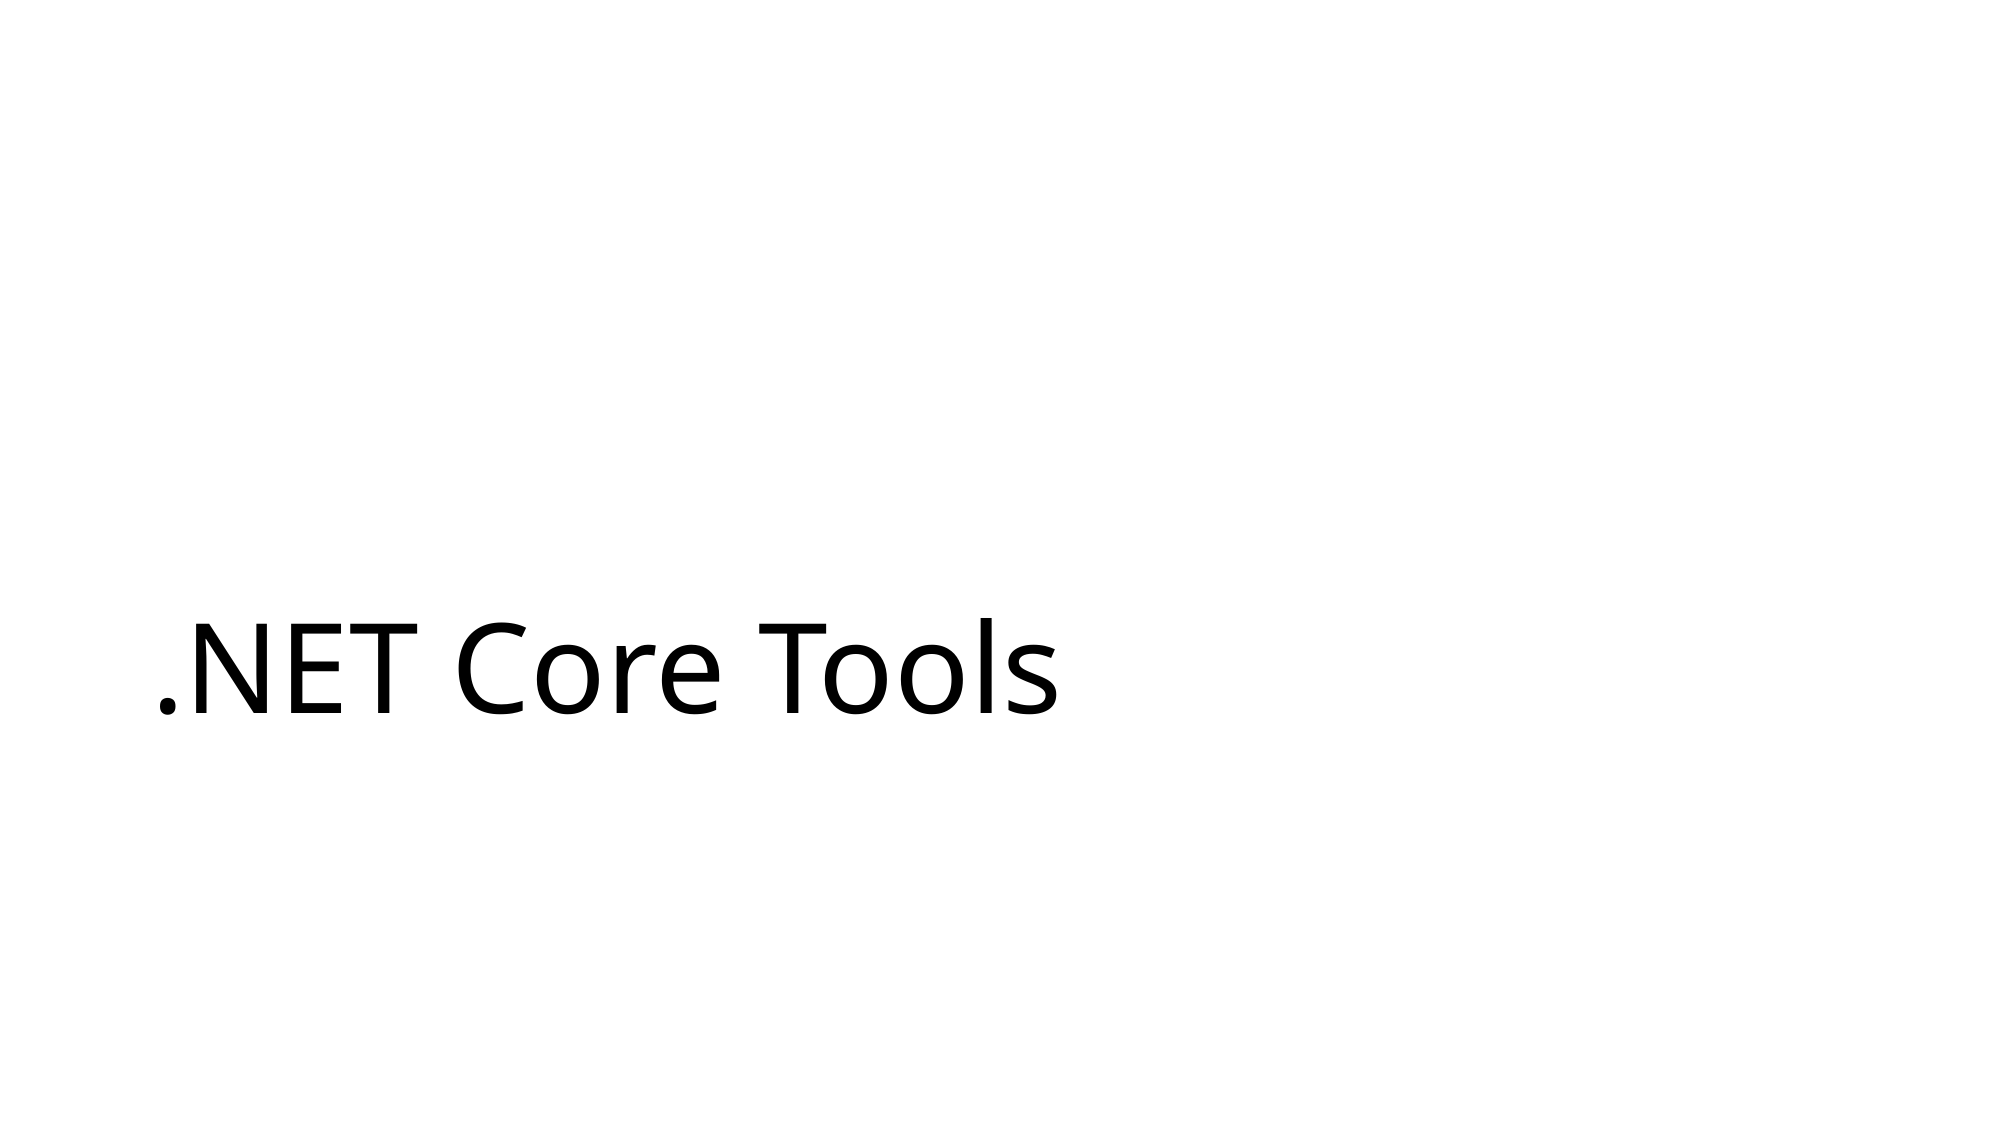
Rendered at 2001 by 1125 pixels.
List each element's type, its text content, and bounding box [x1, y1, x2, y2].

title .NET Core Tools [136, 280, 1862, 749]
